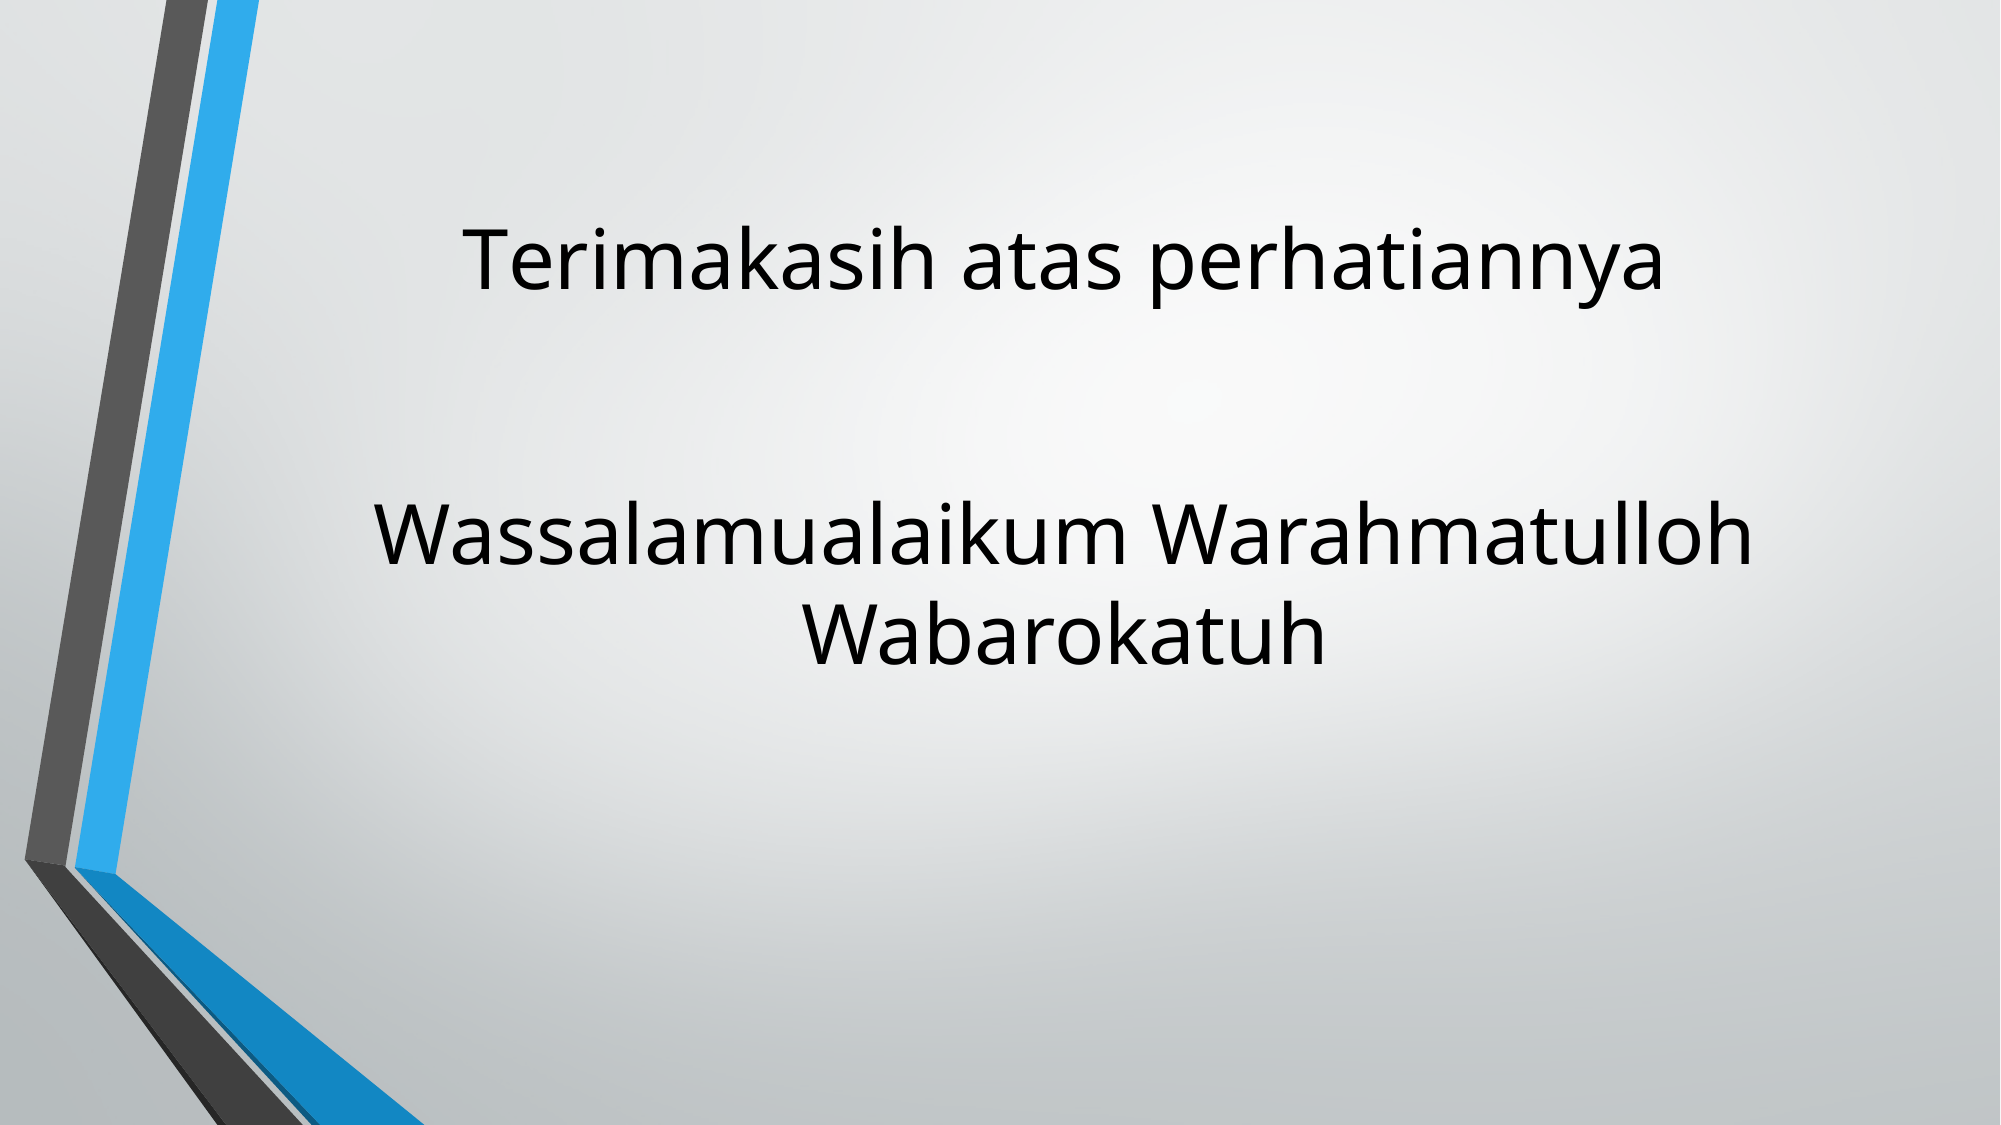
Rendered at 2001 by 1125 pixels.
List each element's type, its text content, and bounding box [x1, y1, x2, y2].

title Terimakasih atas perhatiannya [243, 112, 1887, 400]
text_box Wassalamualaikum Warahmatulloh Wabarokatuh [243, 437, 1887, 725]
